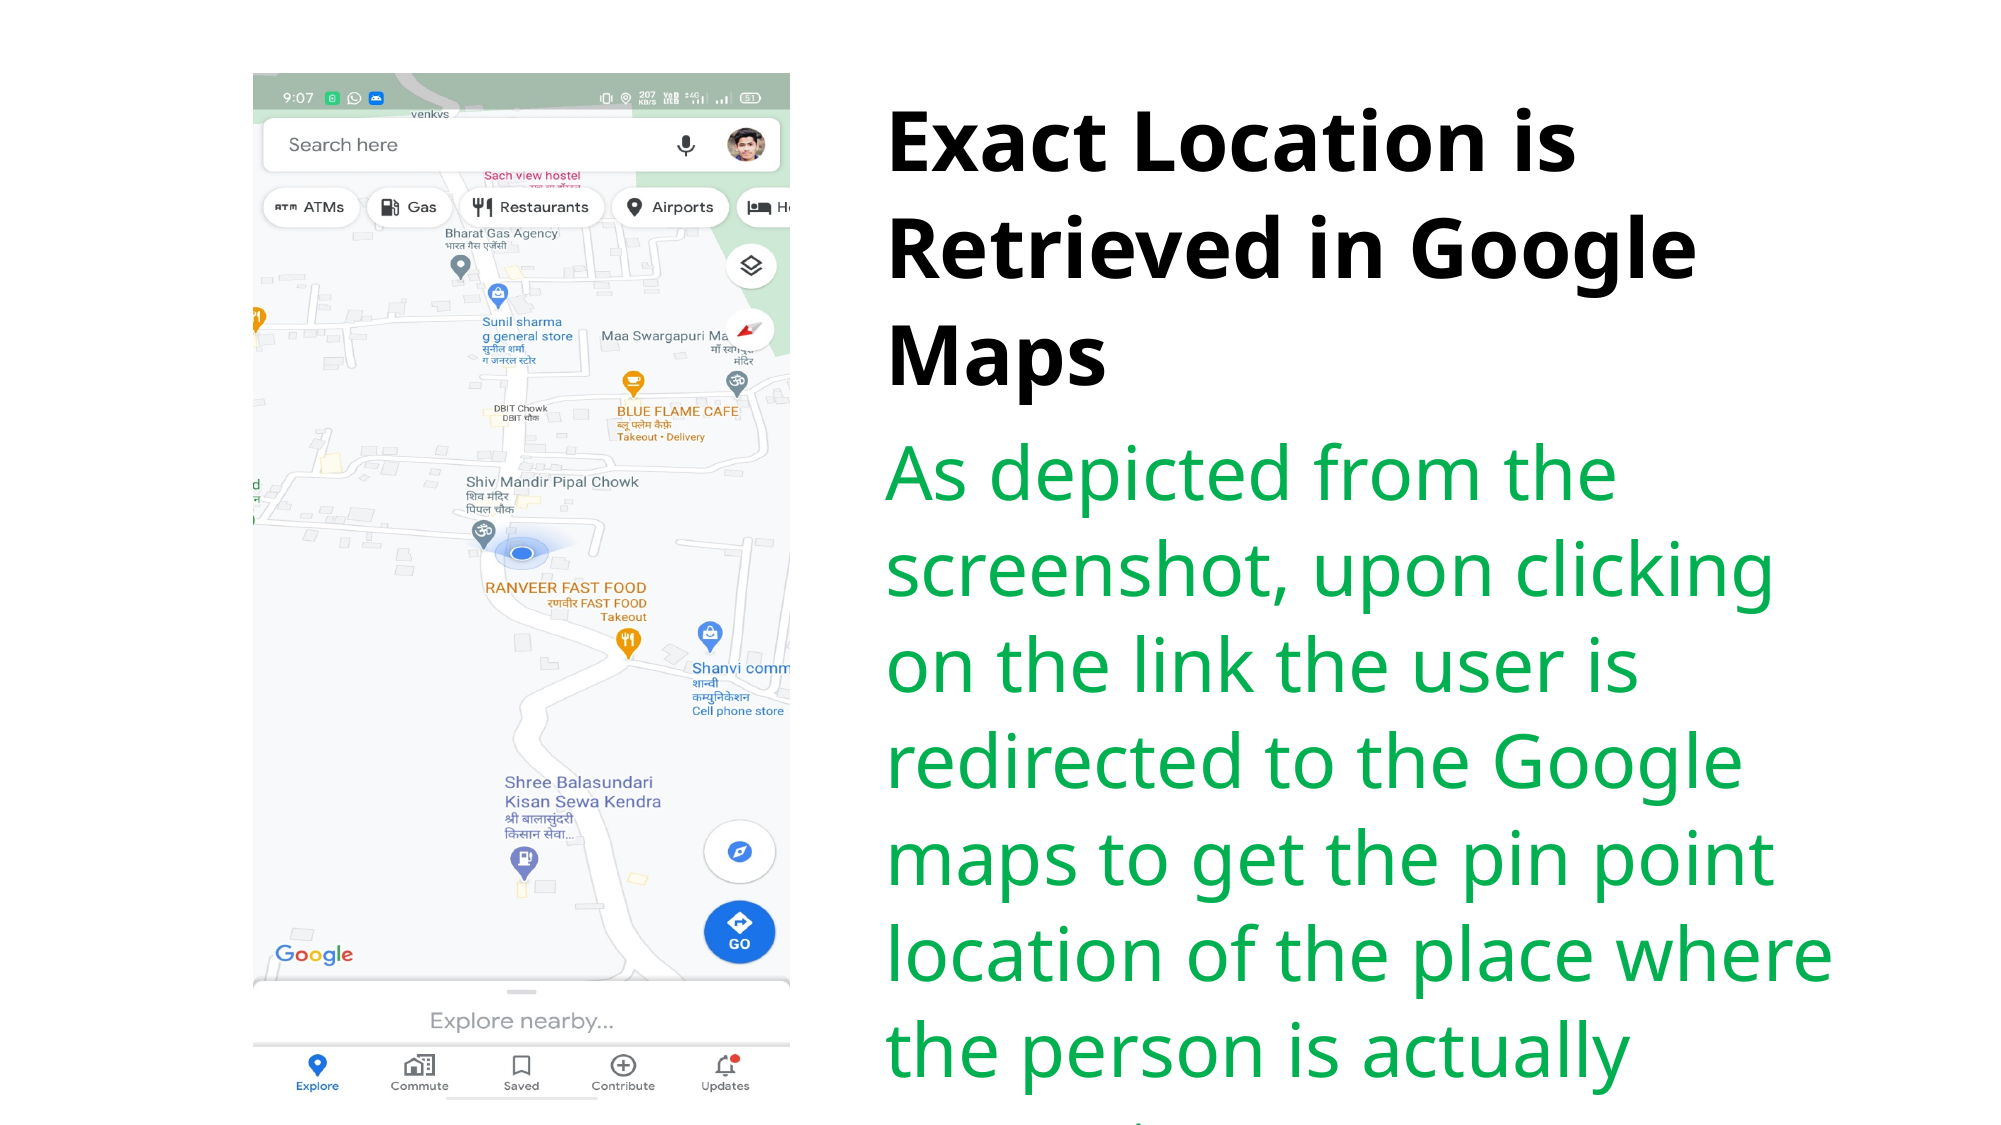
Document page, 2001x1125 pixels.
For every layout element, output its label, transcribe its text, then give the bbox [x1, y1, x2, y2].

picture [253, 73, 790, 1100]
text_box Exact Location is Retrieved in Google Maps As depicted from the screenshot, upon clicking on the link the user is redirected to the Google maps to get the pin point location of the place where the person is actually present. [870, 73, 1879, 1068]
